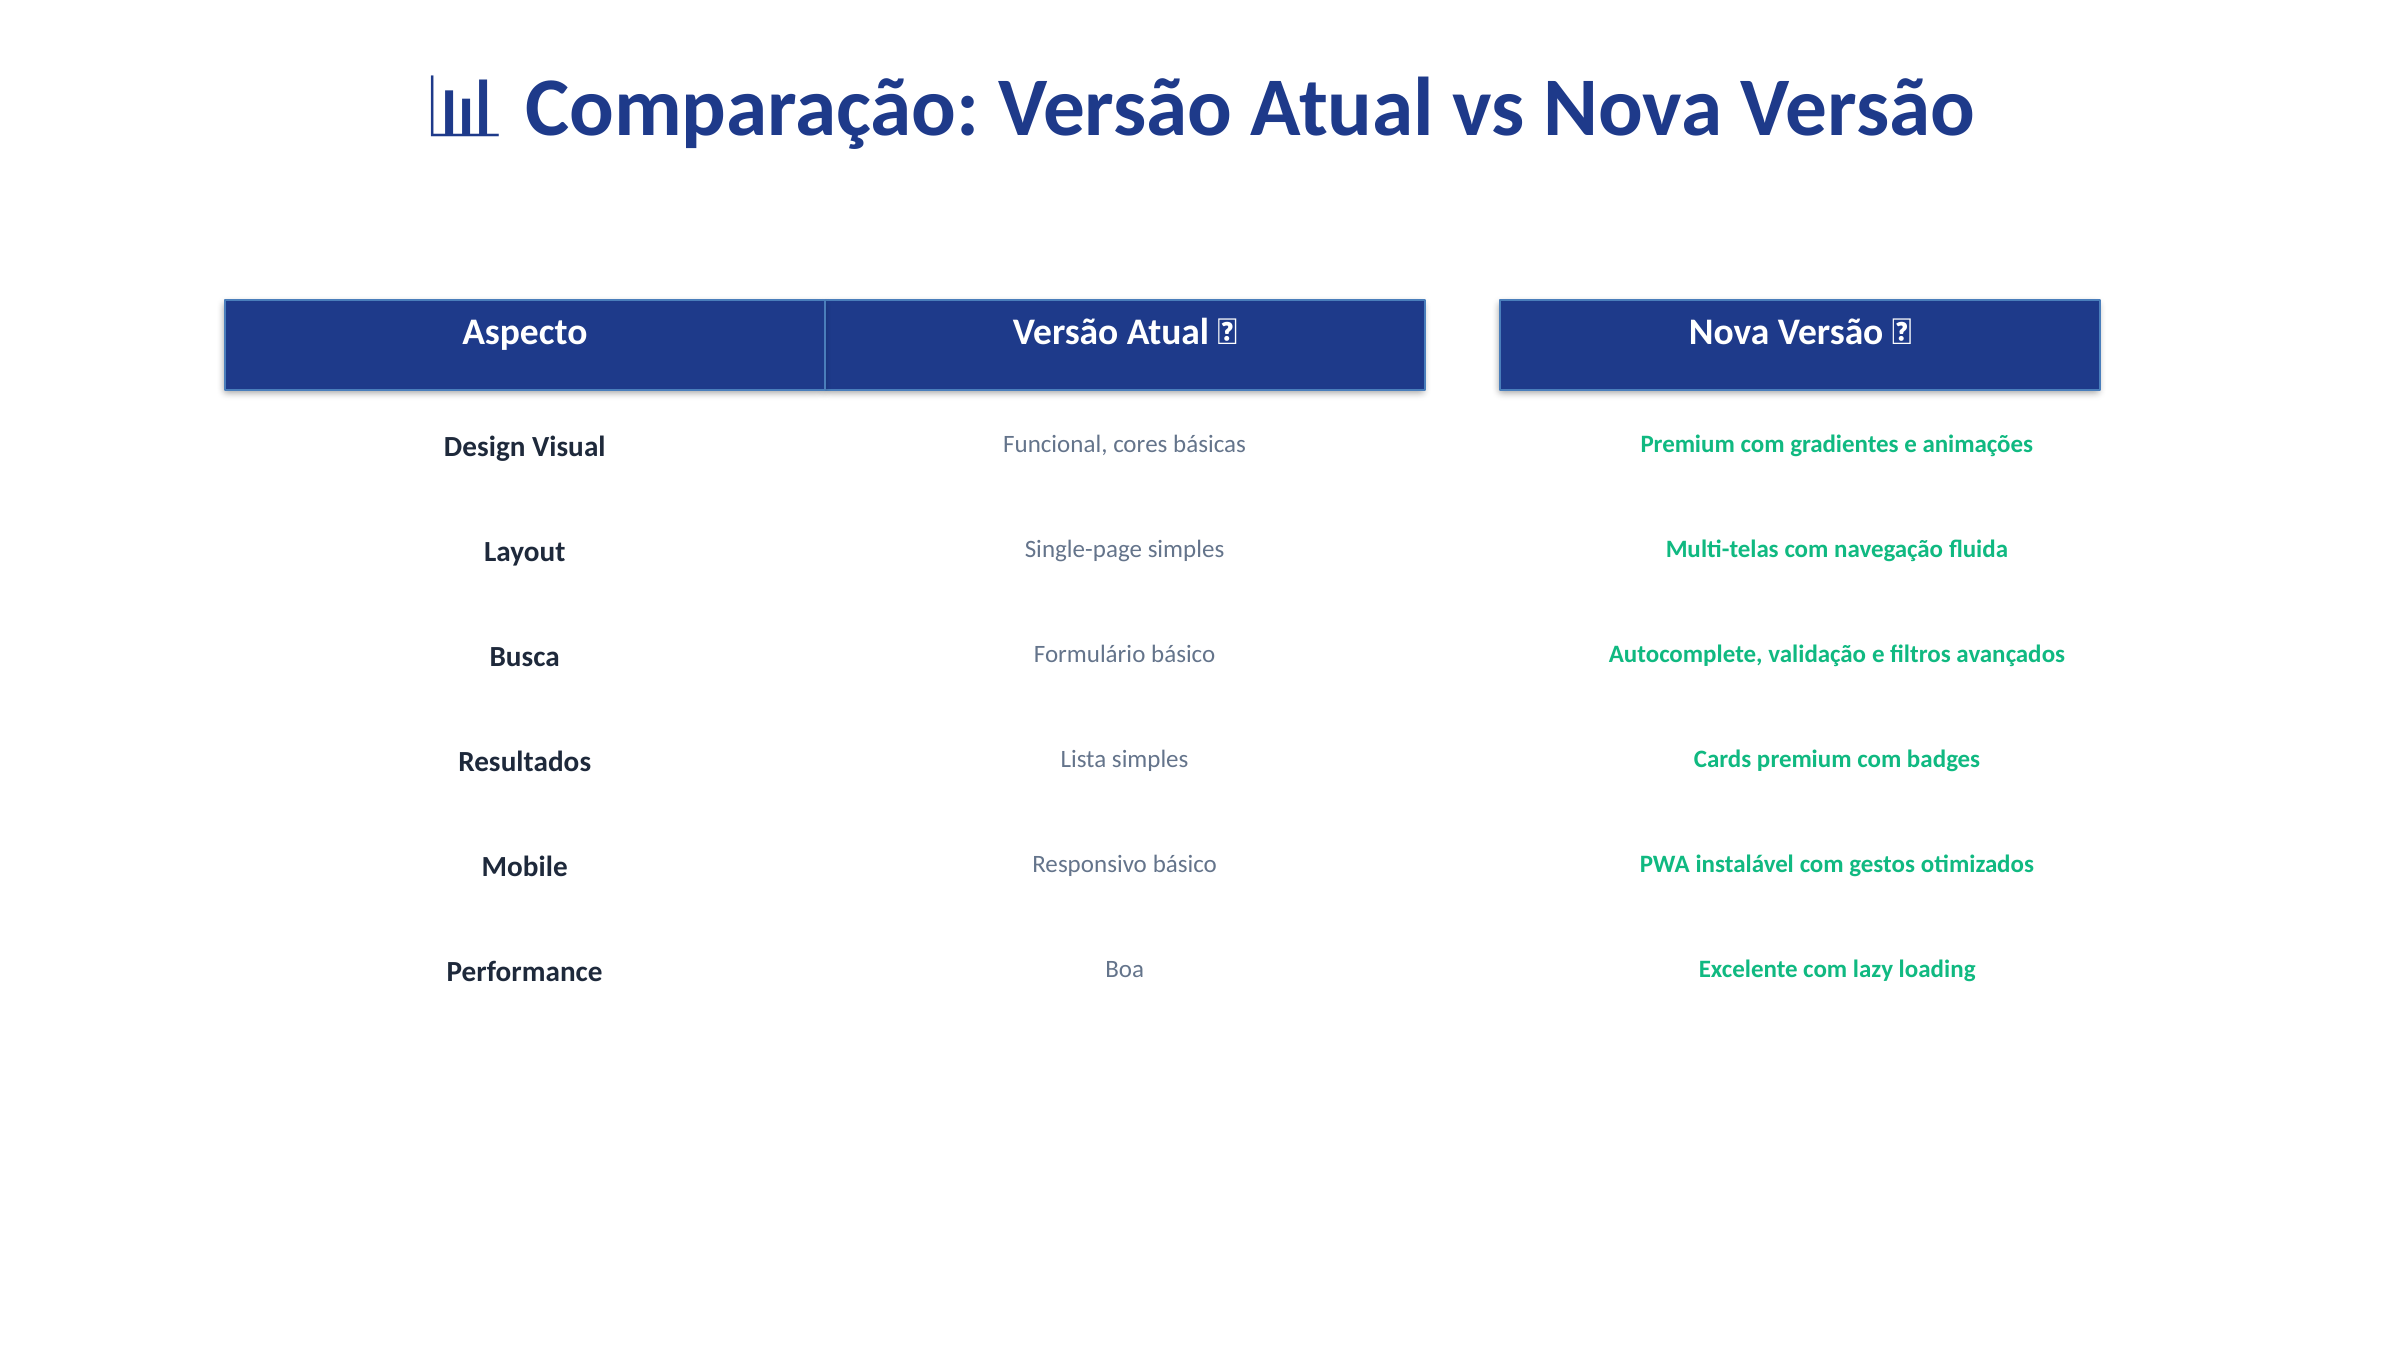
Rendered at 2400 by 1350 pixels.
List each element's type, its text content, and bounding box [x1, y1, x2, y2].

text_box Responsivo básico [1017, 840, 1233, 885]
text_box Multi-telas com navegação fluida [1651, 524, 2024, 570]
text_box Excelente com lazy loading [1683, 945, 1991, 990]
text_box Mobile [466, 839, 583, 890]
text_box [826, 299, 1426, 391]
text_box Aspecto [447, 299, 603, 360]
text_box Lista simples [1045, 735, 1204, 780]
text_box Premium com gradientes e animações [1625, 420, 2049, 465]
text_box 📊 Comparação: Versão Atual vs Nova Versão [408, 45, 1992, 160]
text_box PWA instalável com gestos otimizados [1625, 840, 2050, 885]
text_box Funcional, cores básicas [988, 420, 1262, 465]
text_box Layout [469, 524, 581, 575]
text_box Busca [474, 629, 576, 680]
text_box [224, 299, 826, 391]
text_box [1499, 299, 2101, 391]
text_box Resultados [443, 734, 607, 785]
text_box Versão Atual ❌ [998, 299, 1252, 360]
text_box Design Visual [429, 419, 621, 470]
text_box Formulário básico [1019, 629, 1231, 675]
text_box Performance [431, 944, 618, 995]
text_box Boa [1090, 945, 1160, 990]
text_box Cards premium com badges [1679, 735, 1996, 780]
text_box Single-page simples [1010, 524, 1240, 570]
text_box Autocomplete, validação e filtros avançados [1593, 629, 2081, 675]
text_box Nova Versão ✅ [1673, 299, 1926, 360]
